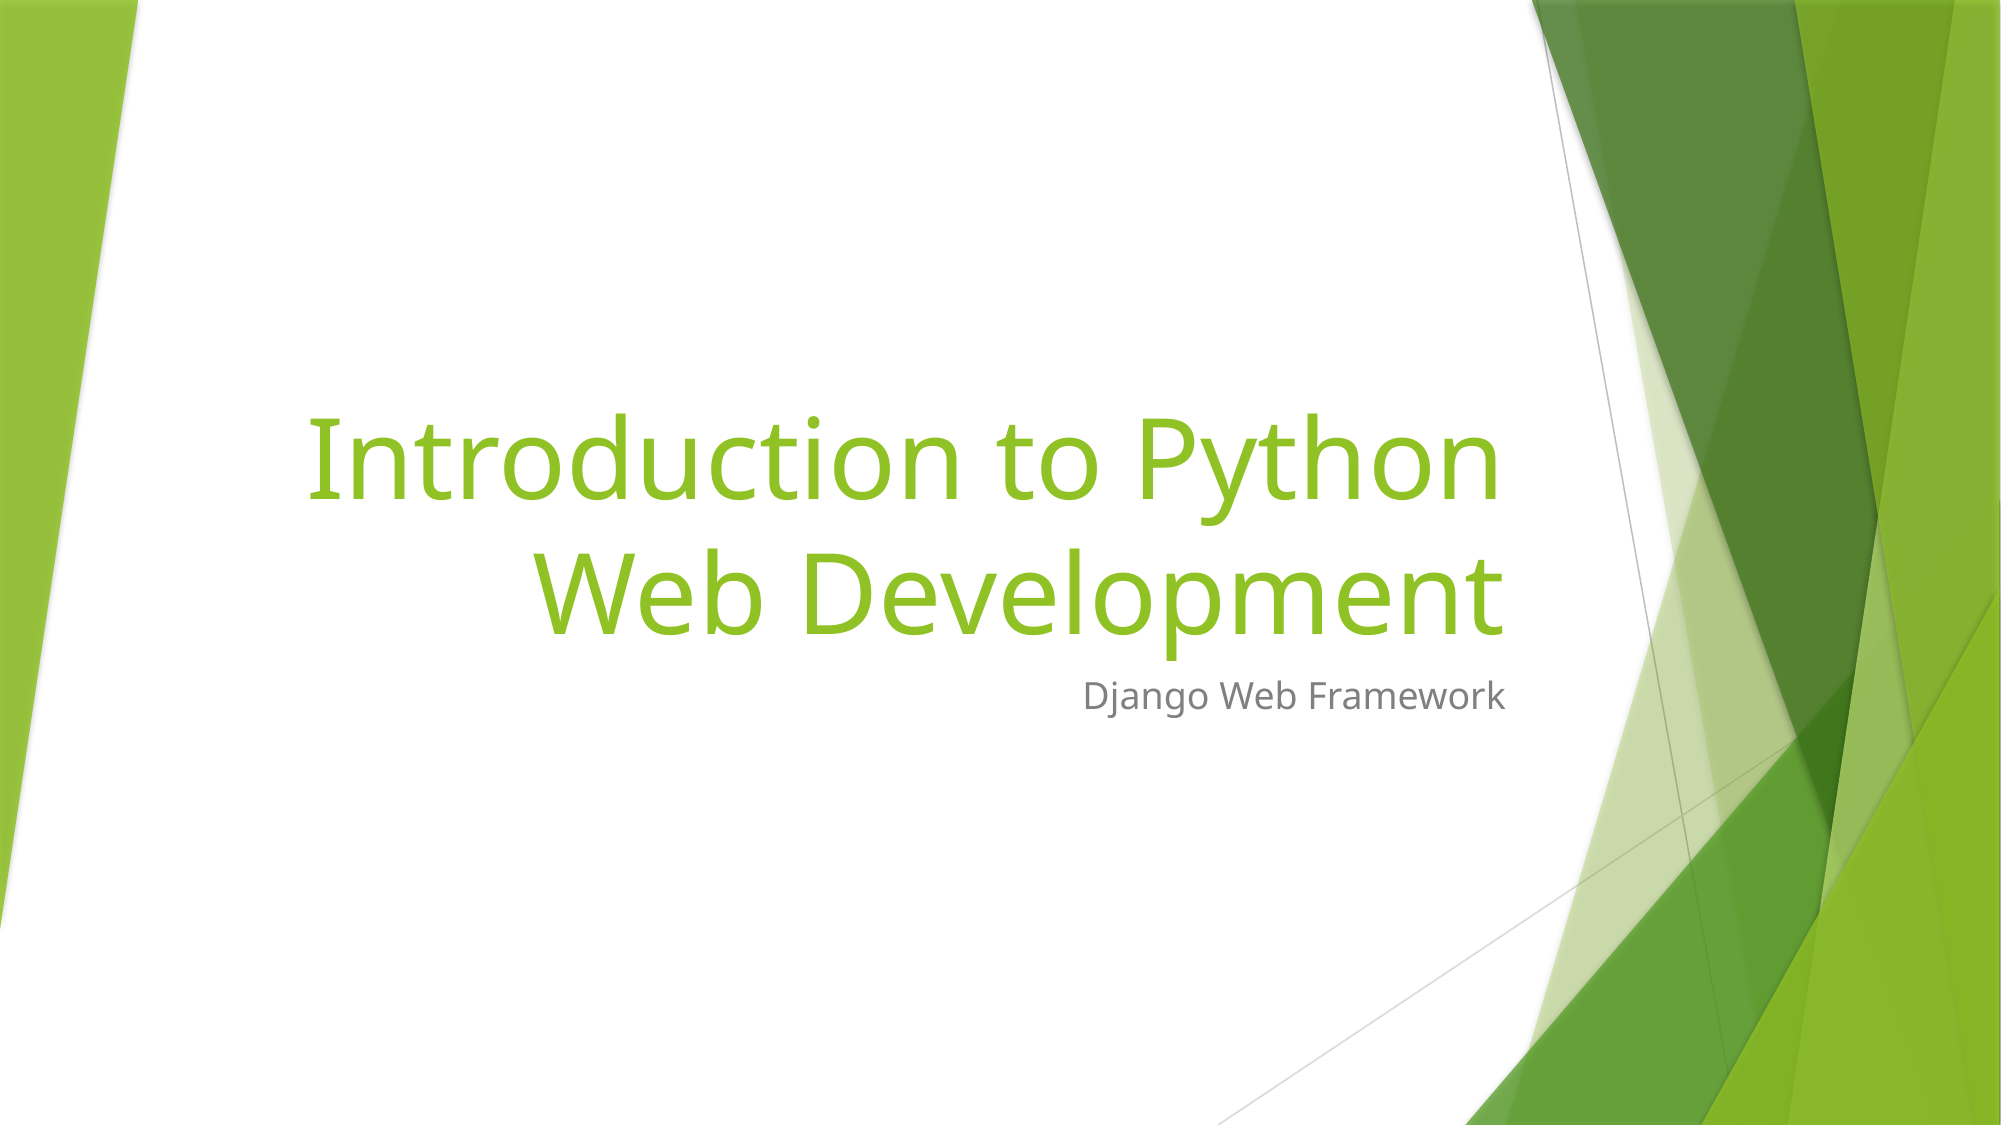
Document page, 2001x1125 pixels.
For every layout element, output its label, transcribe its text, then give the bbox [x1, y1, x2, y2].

subtitle Django Web Framework [247, 664, 1522, 845]
title Introduction to Python Web Development [247, 394, 1522, 664]
